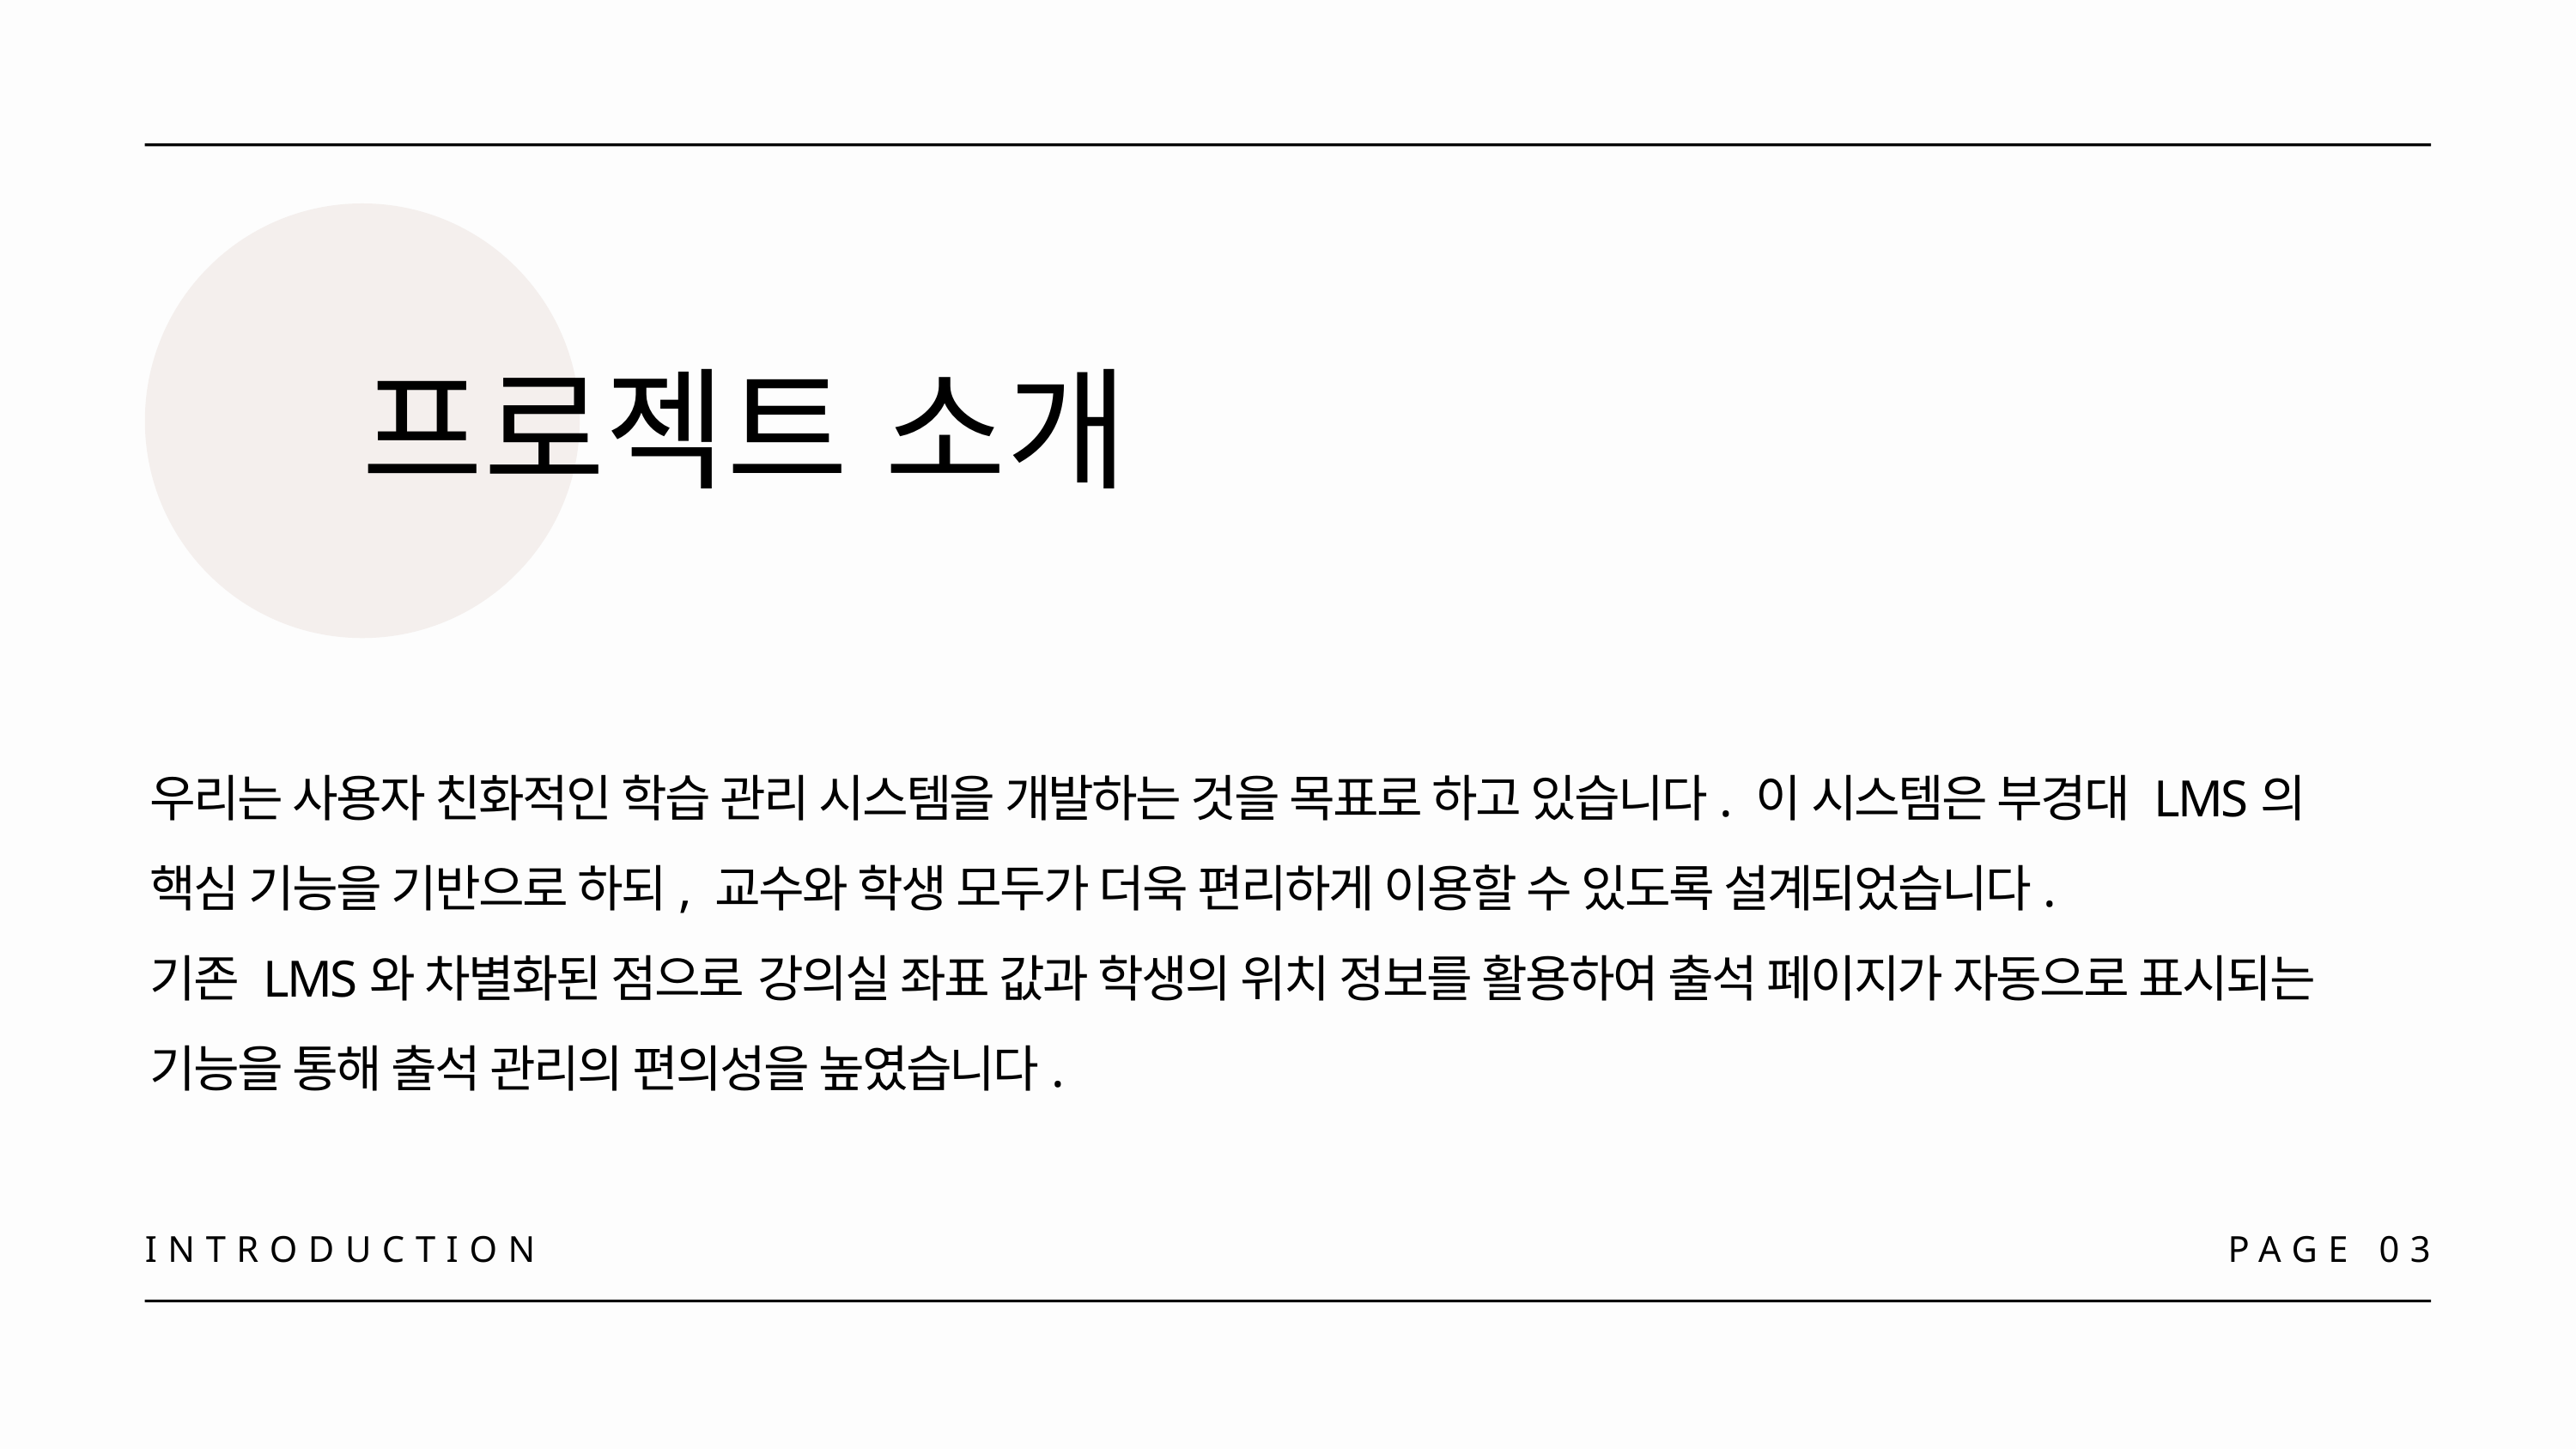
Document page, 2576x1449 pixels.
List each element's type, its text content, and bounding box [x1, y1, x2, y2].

text_box 우리는 사용자 친화적인 학습 관리 시스템을 개발하는 것을 목표로 하고 있습니다. 이 시스템은 부경대 LMS의 핵심 기능을 기반으로 하되, 교수와 학생 모두가 더욱 편리하게 이용할 수 있도록 설계되었습니다. 기존 LMS와 차별화된 점으로 강의실 좌표 값과 학생의 위치 정보를 활용하여 출석 페이지가 자동으로 표시되는 기능을 통해 출석 관리의 편의성을 높였습니다. [123, 737, 2453, 1097]
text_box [144, 203, 580, 639]
text_box 프로젝트 소개 [583, 319, 1267, 505]
text_box PAGE 03 [2014, 1219, 2432, 1270]
text_box INTRODUCTION [144, 1219, 562, 1270]
